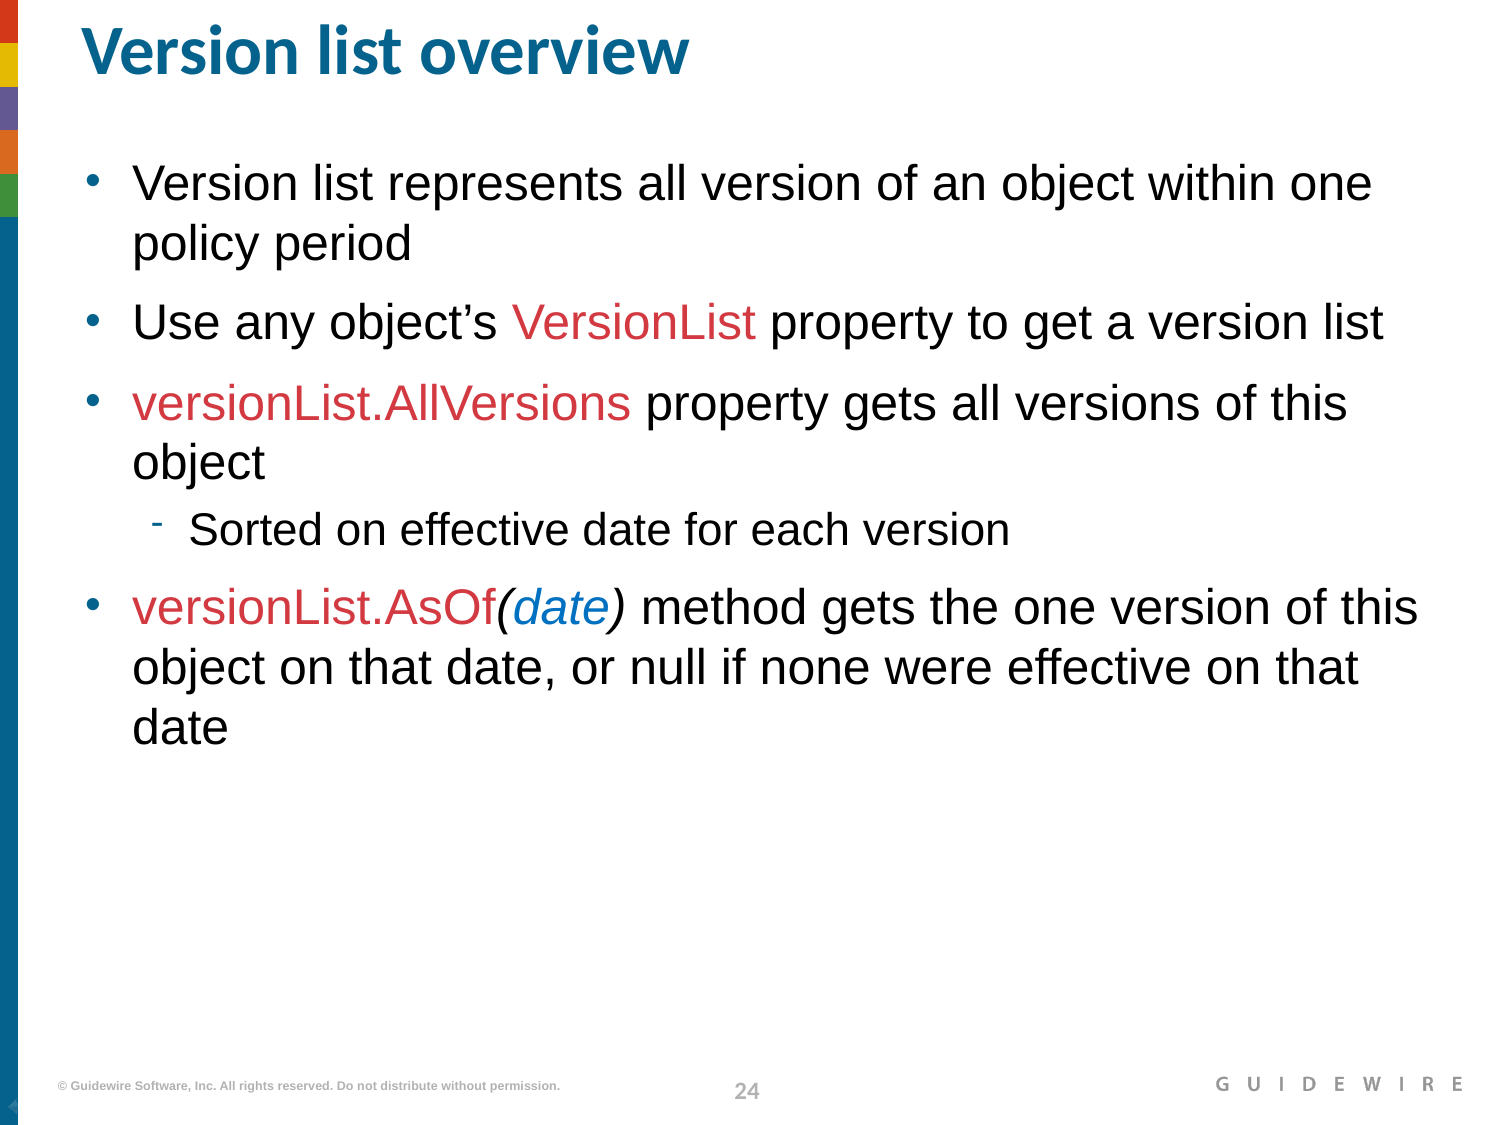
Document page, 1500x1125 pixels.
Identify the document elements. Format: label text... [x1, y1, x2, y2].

picture [10, 1101, 18, 1111]
picture [1215, 1073, 1480, 1096]
title Version list overview [81, 19, 1446, 142]
picture [0, 0, 18, 216]
list Version list represents all version of an object within one policy period Use any object’s VersionList property to get a version list versionList.AllVersions property gets all versions of this object Sorted on effective date for each version versionList.AsOf(date) method gets the one version of this object on that date, or null if none were effective on that date [85, 149, 1450, 1050]
